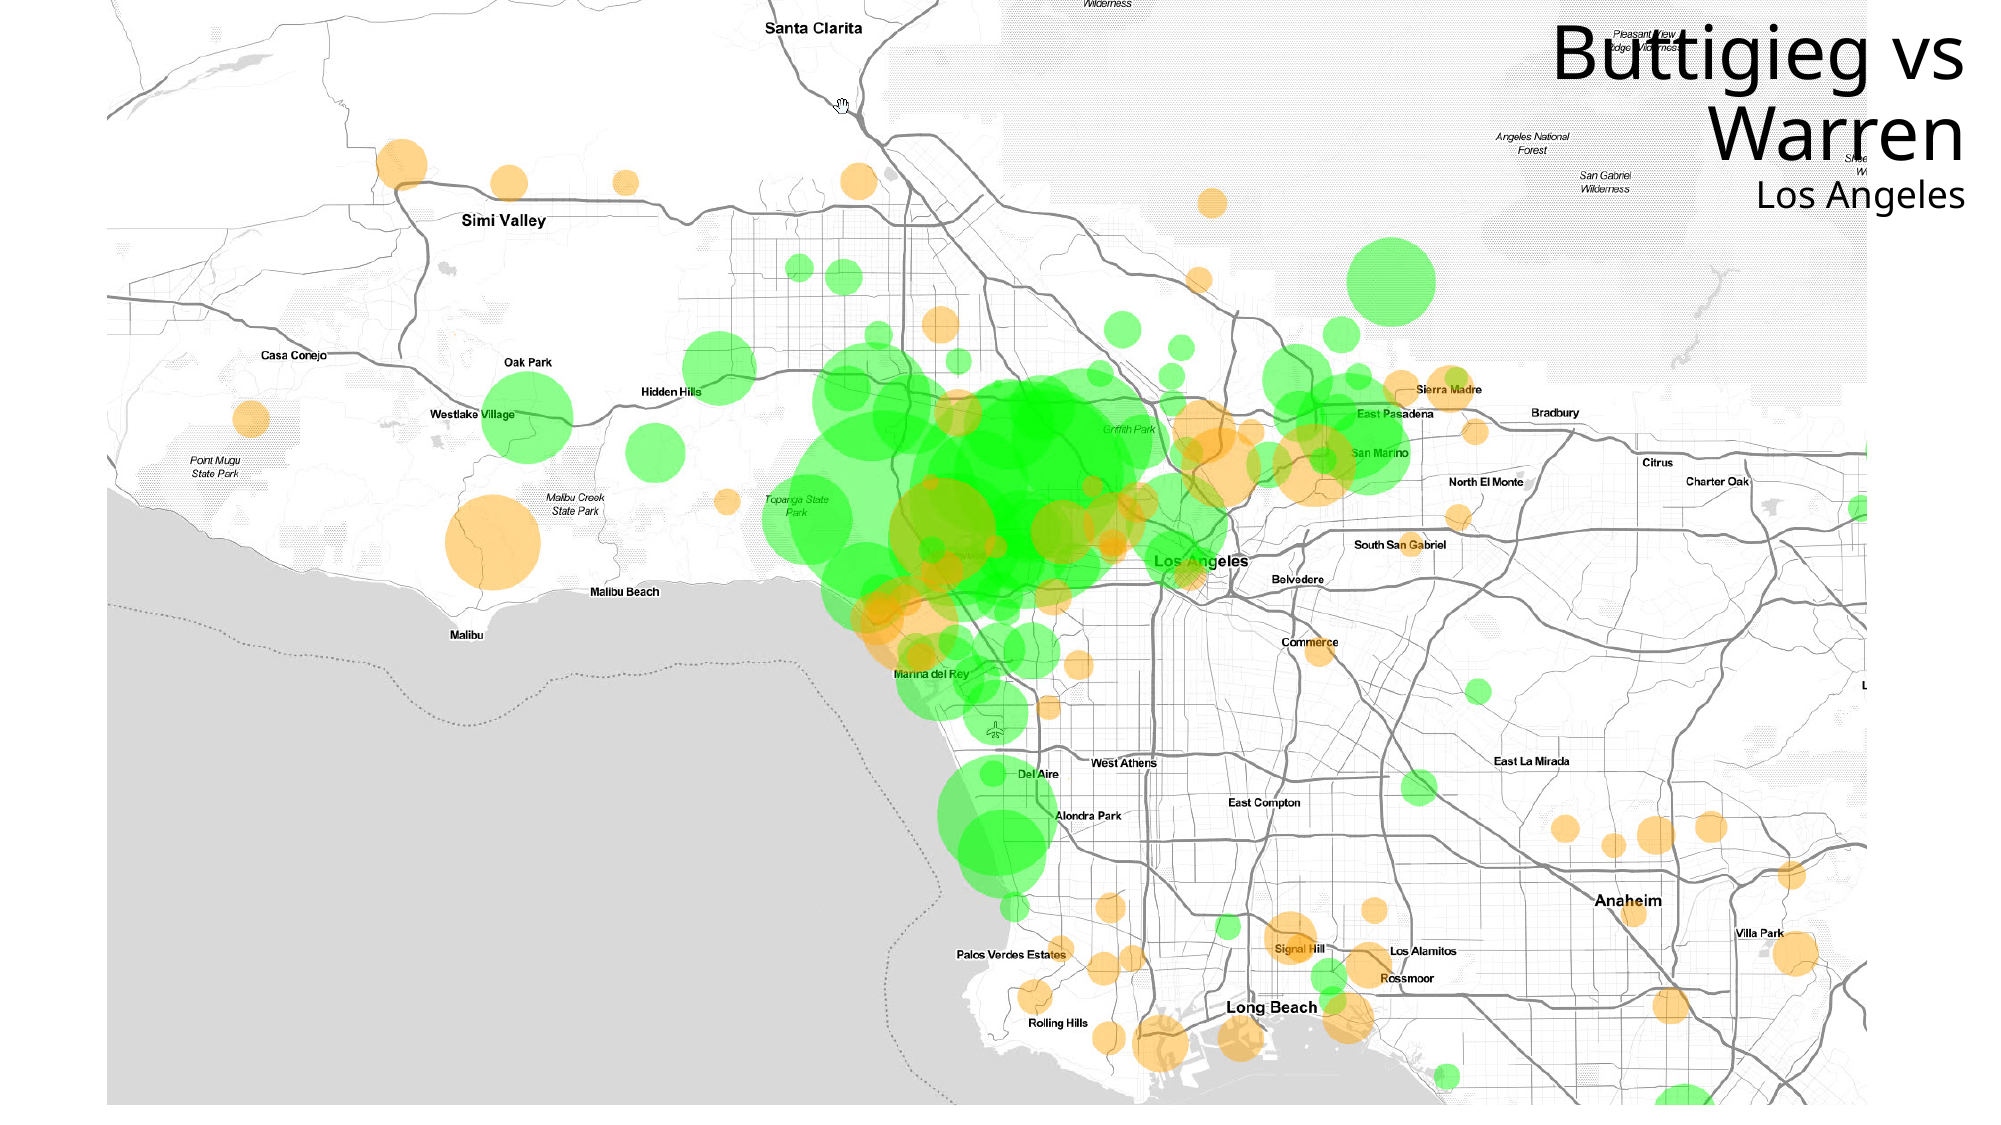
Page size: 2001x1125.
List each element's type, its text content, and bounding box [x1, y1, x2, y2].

title Buttigieg vs Warren Los Angeles [1867, 7, 1982, 225]
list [107, 0, 1867, 1105]
